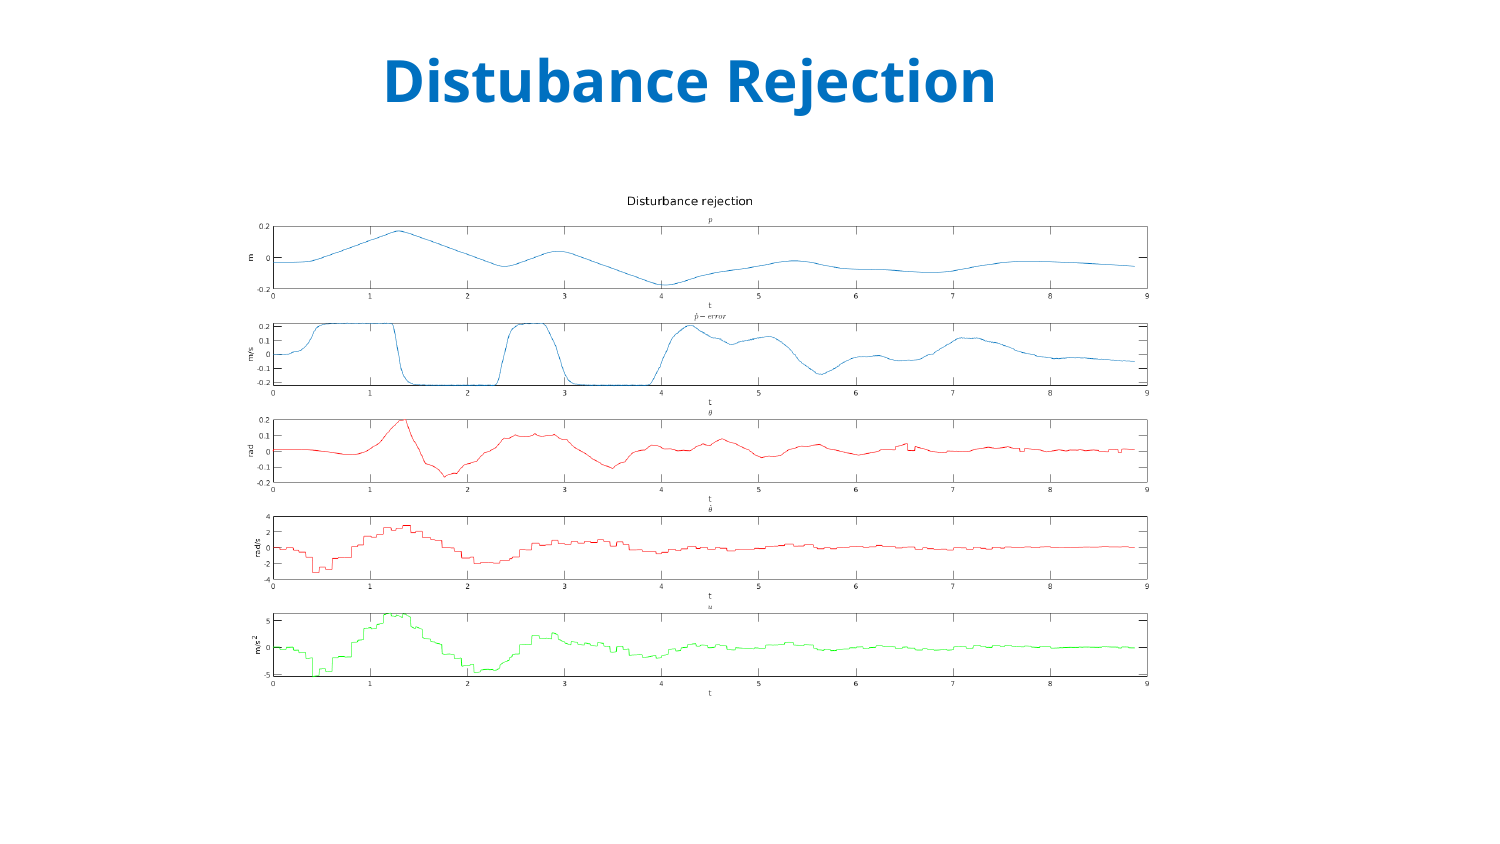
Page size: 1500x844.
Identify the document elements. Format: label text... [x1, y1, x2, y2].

text_box Distubance Rejection​ [42, 36, 1338, 122]
picture [125, 168, 1254, 743]
